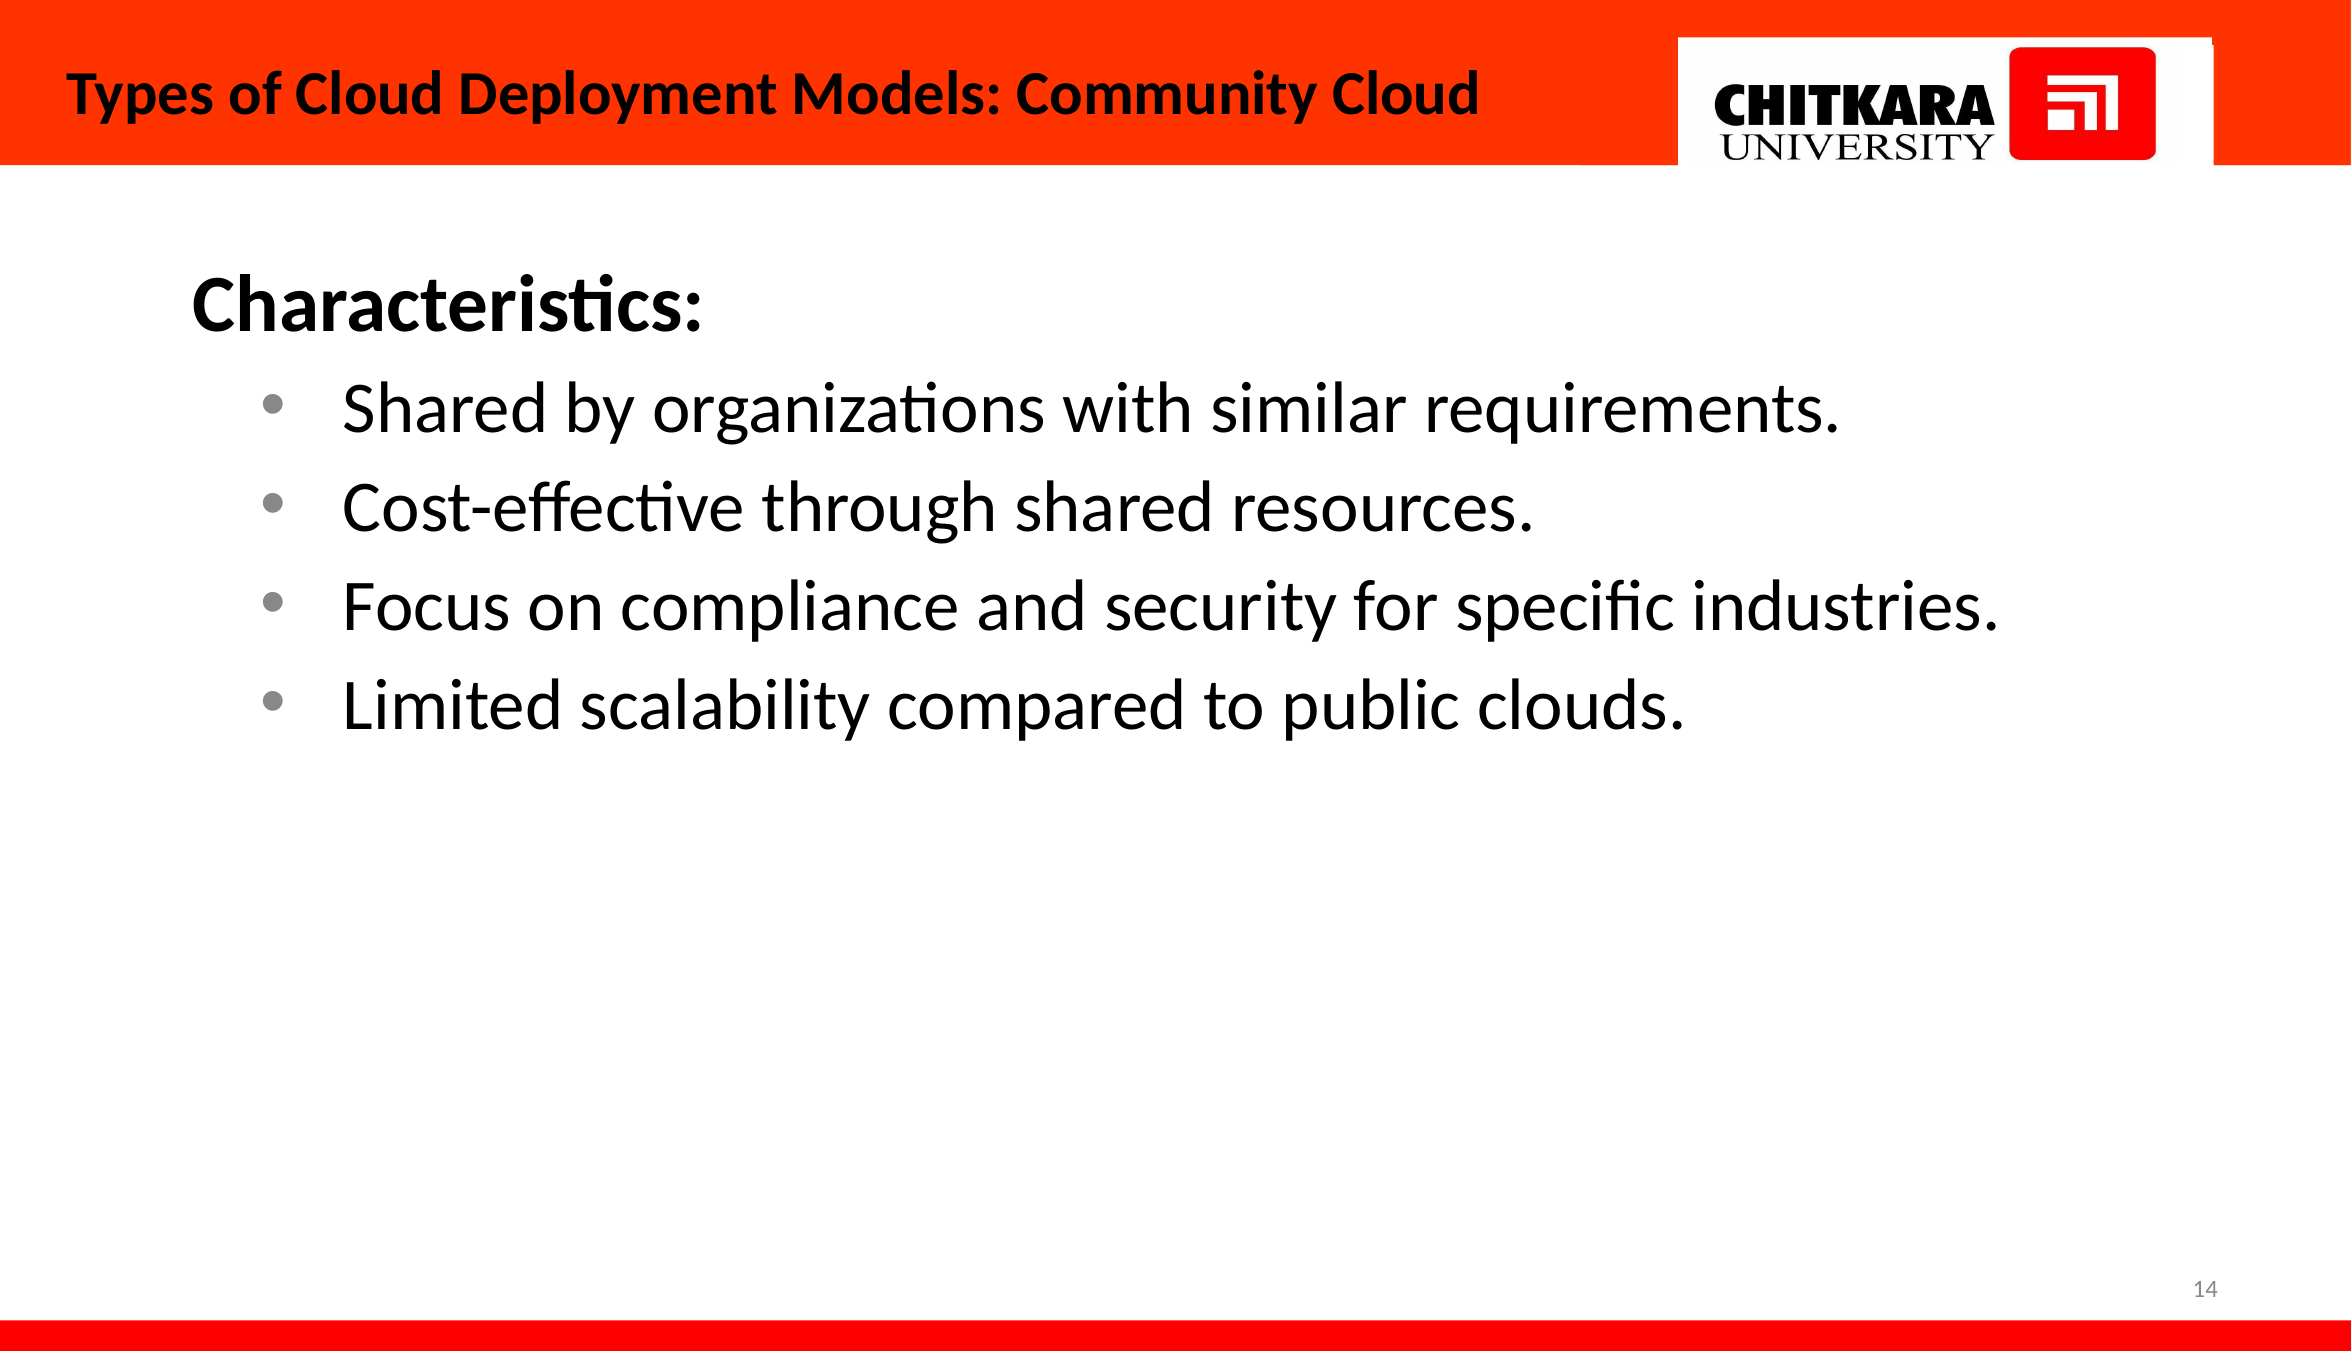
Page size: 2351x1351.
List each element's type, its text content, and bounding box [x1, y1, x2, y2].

subtitle Characteristics: Shared by organizations with similar requirements. Cost-effective through shared resources. Focus on compliance and security for specific industries. Limited scalability compared to public clouds. [173, 242, 2301, 1184]
title Types of Cloud Deployment Models: Community Cloud [0, 0, 1549, 181]
picture [1684, 44, 2179, 165]
slide_number ‹#› [1684, 1251, 2234, 1324]
